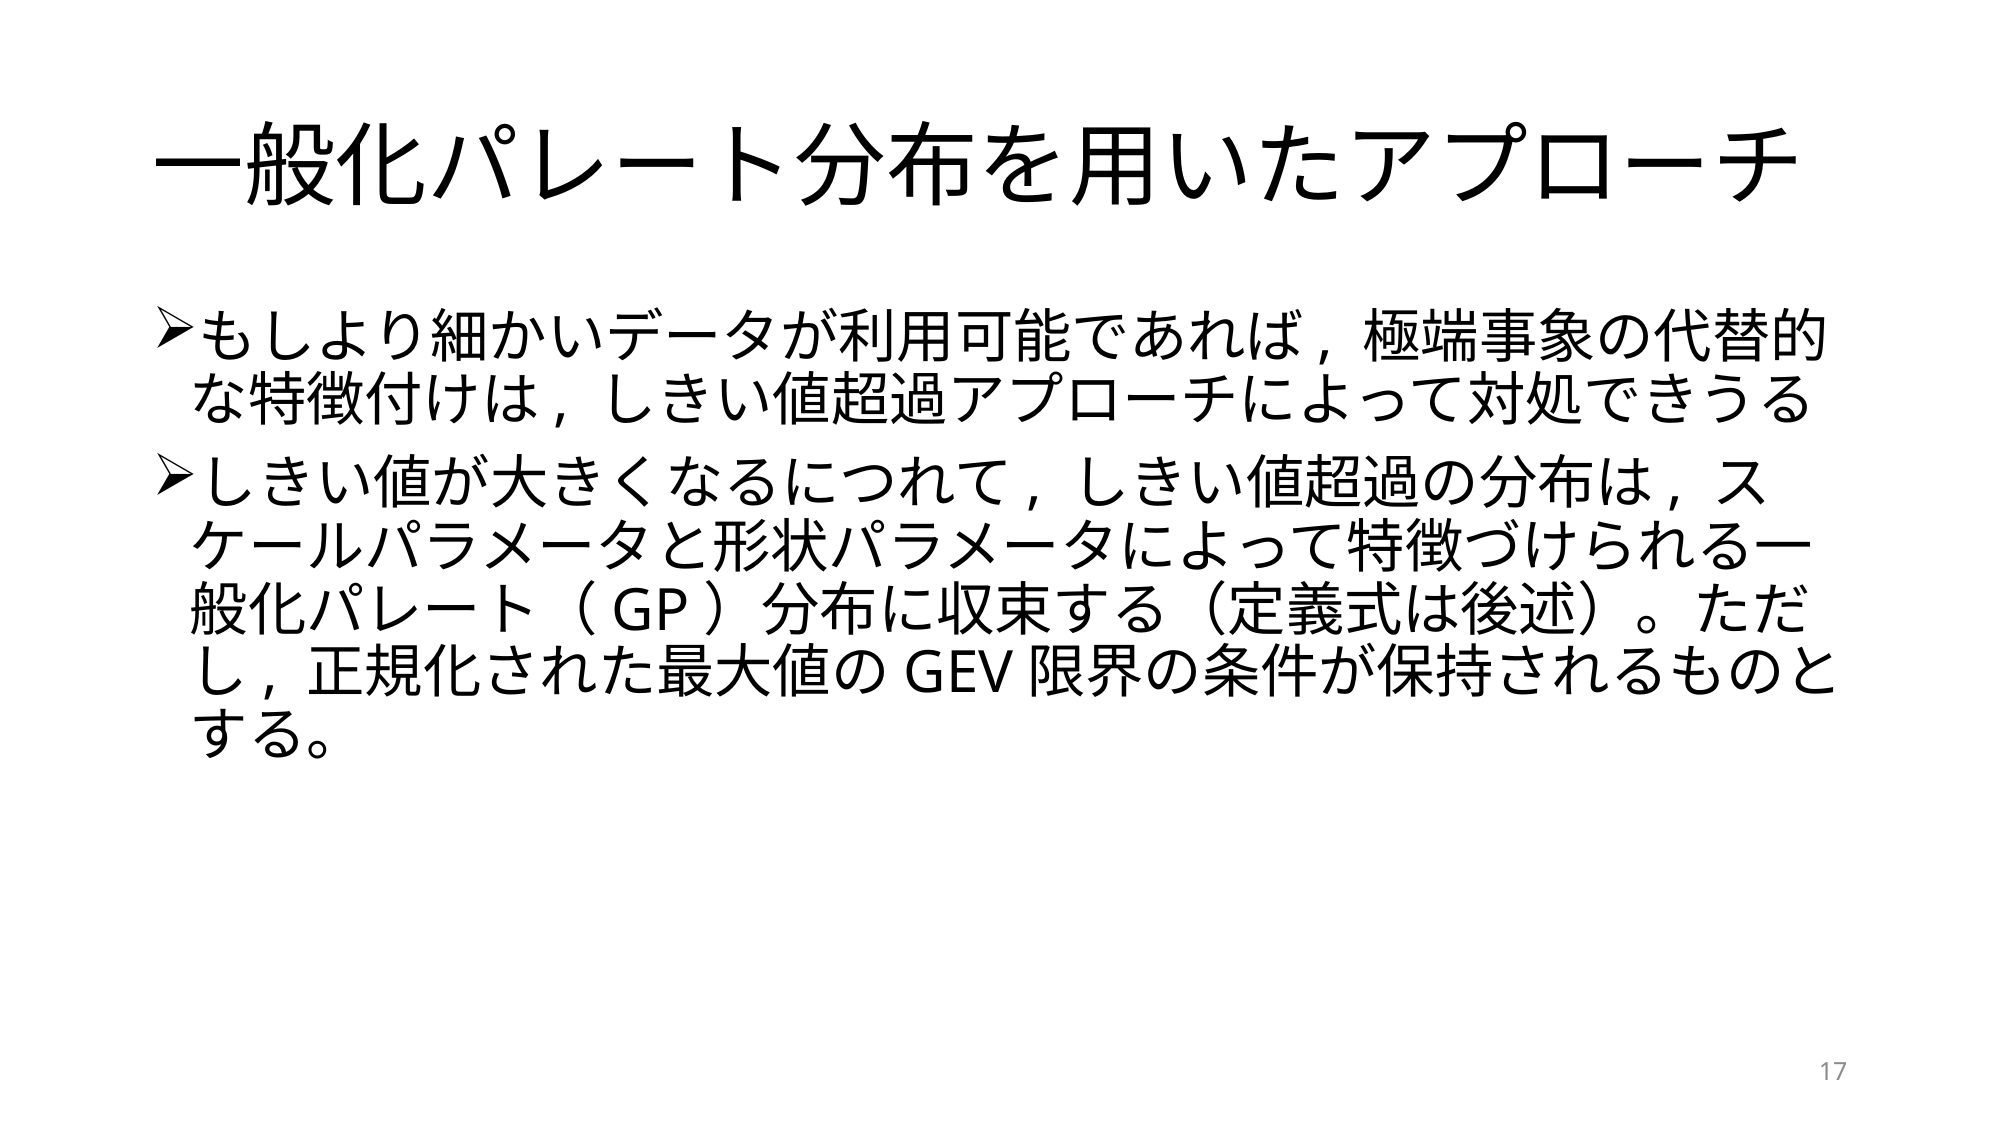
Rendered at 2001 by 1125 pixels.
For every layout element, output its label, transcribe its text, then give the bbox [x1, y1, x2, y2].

slide_number 17 [1412, 1042, 1863, 1103]
list もしより細かいデータが利用可能であれば, 極端事象の代替的な特徴付けは, しきい値超過アプローチによって対処できうる しきい値が大きくなるにつれて, しきい値超過の分布は, スケールパラメータと形状パラメータによって特徴づけられる一般化パレート（GP）分布に収束する（定義式は後述）。ただし, 正規化された最大値のGEV限界の条件が保持されるものとする。 [137, 299, 1863, 1014]
title 一般化パレート分布を用いたアプローチ [137, 59, 1863, 278]
